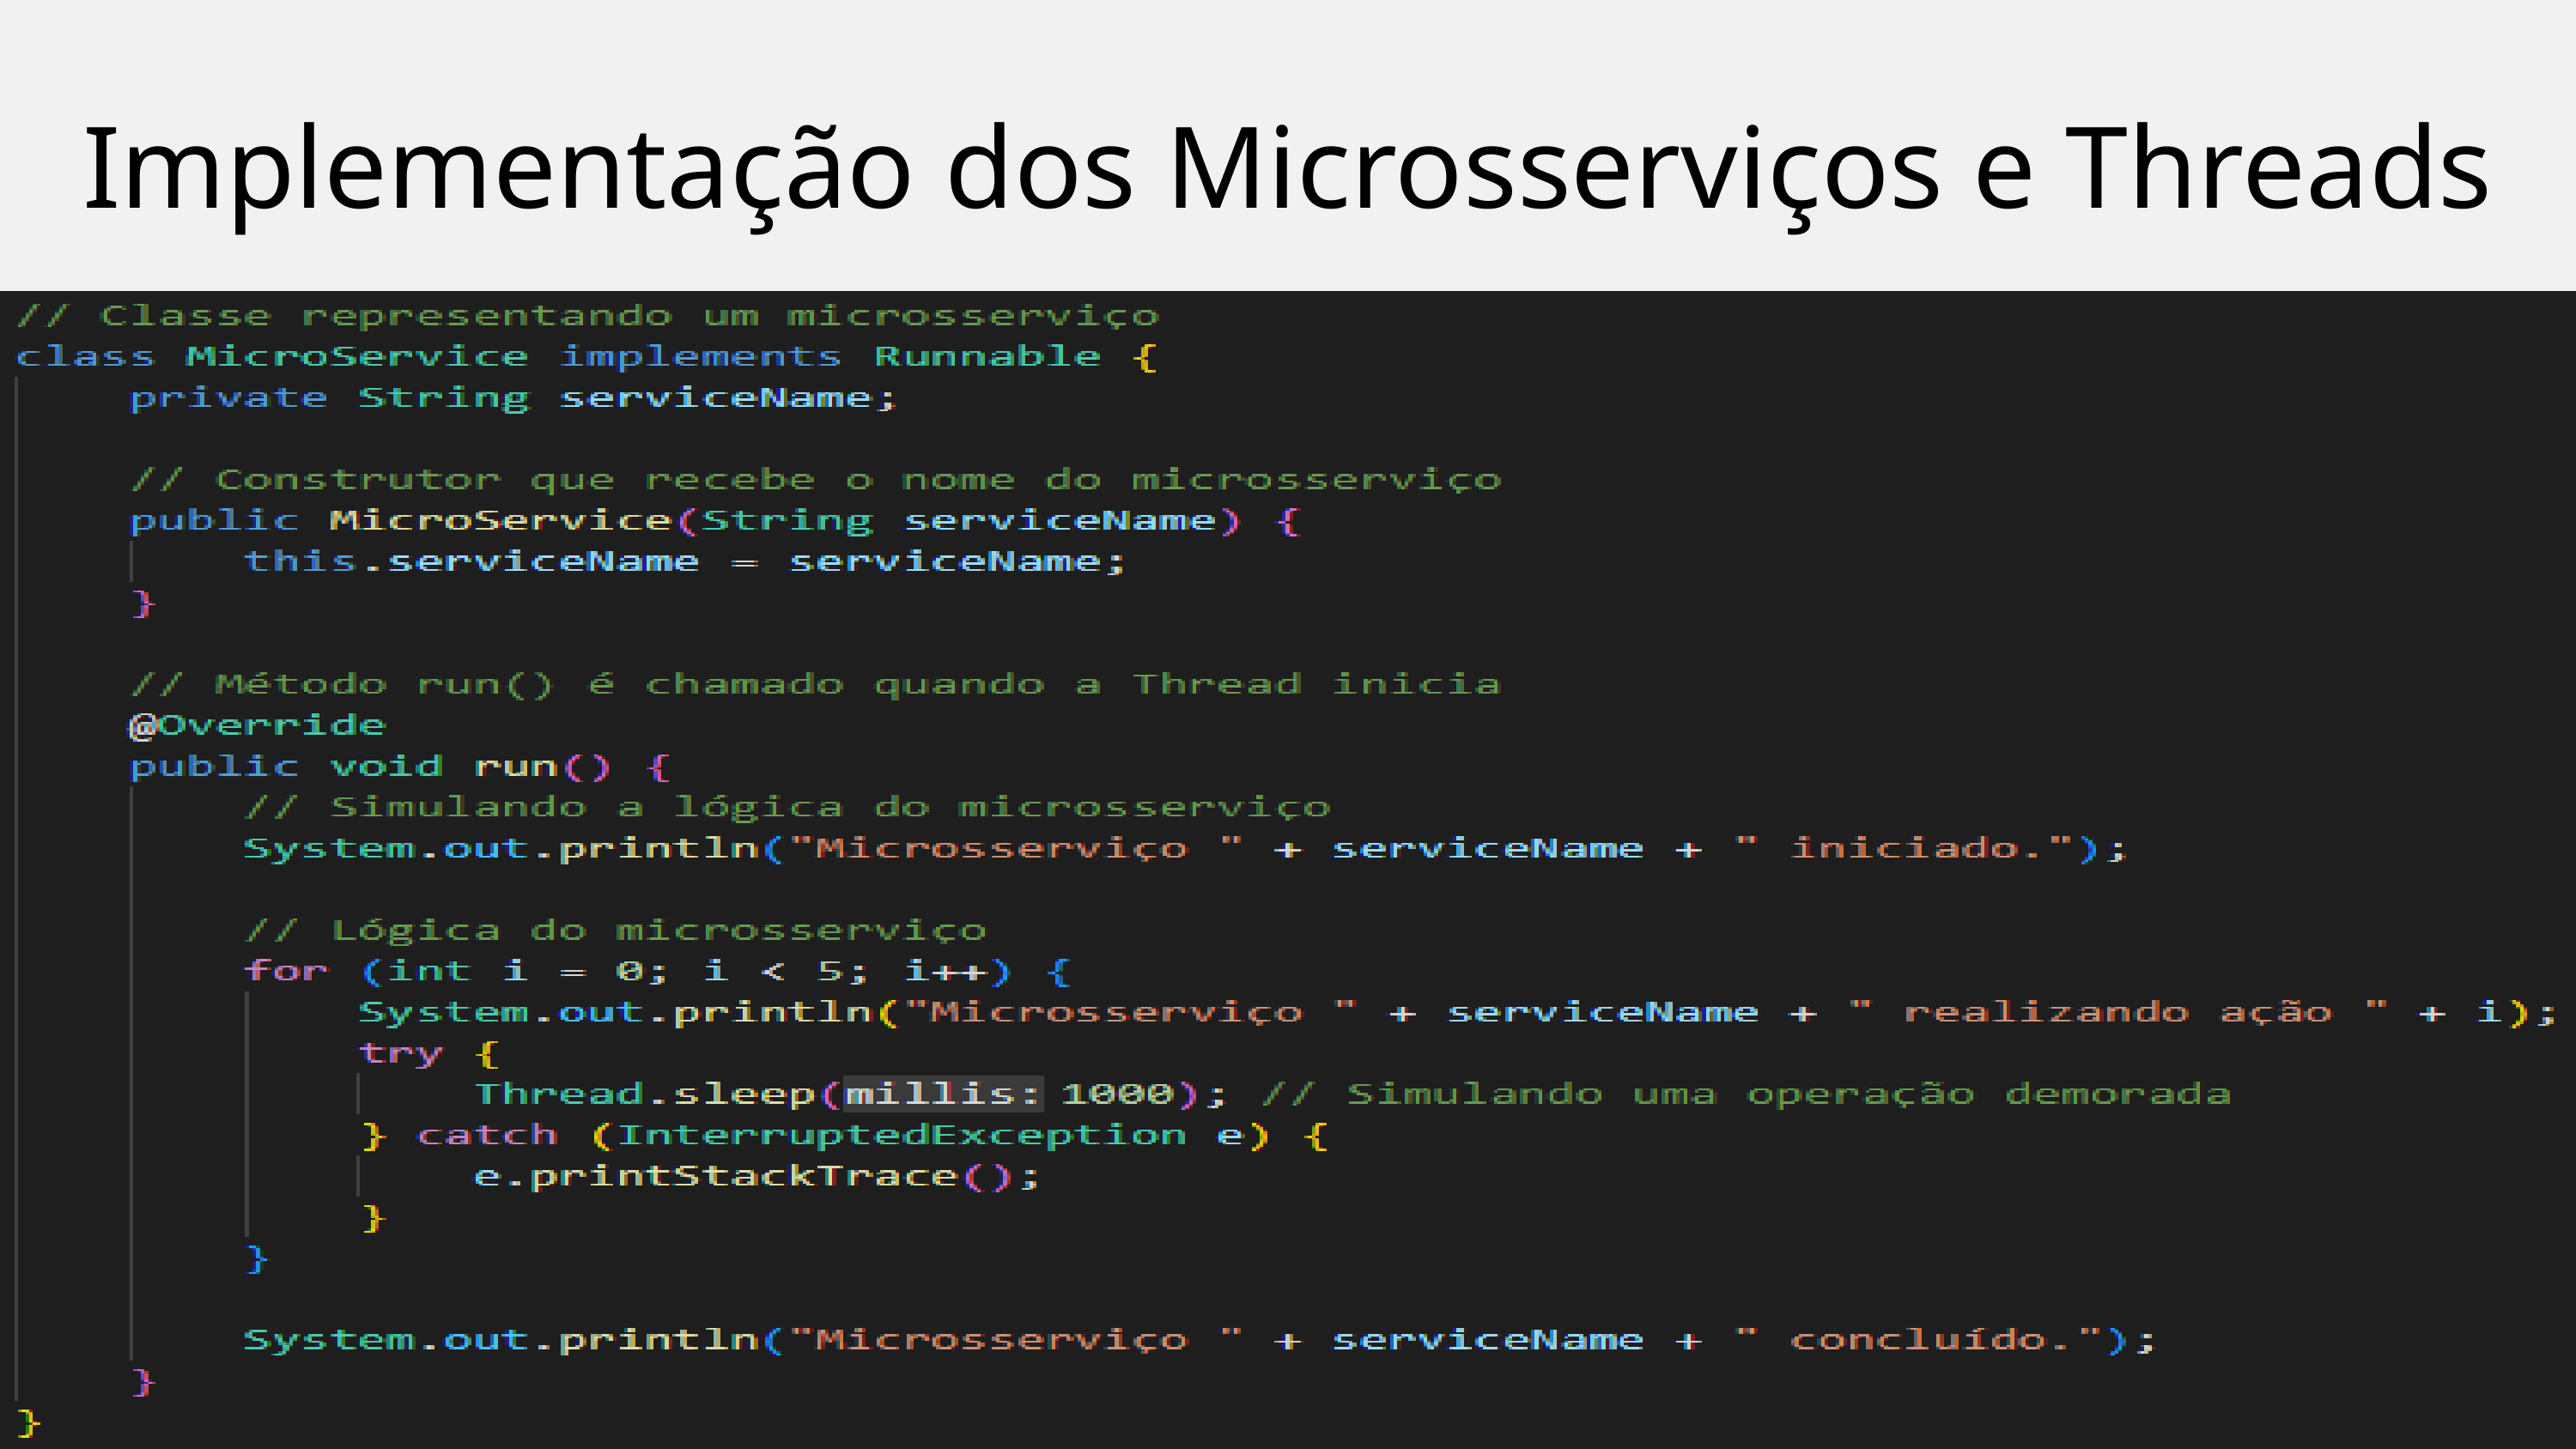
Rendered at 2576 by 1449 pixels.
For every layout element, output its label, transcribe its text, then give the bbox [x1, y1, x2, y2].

text_box Implementação dos Microsserviços e Threads [0, 68, 2576, 231]
picture [0, 291, 2576, 1449]
